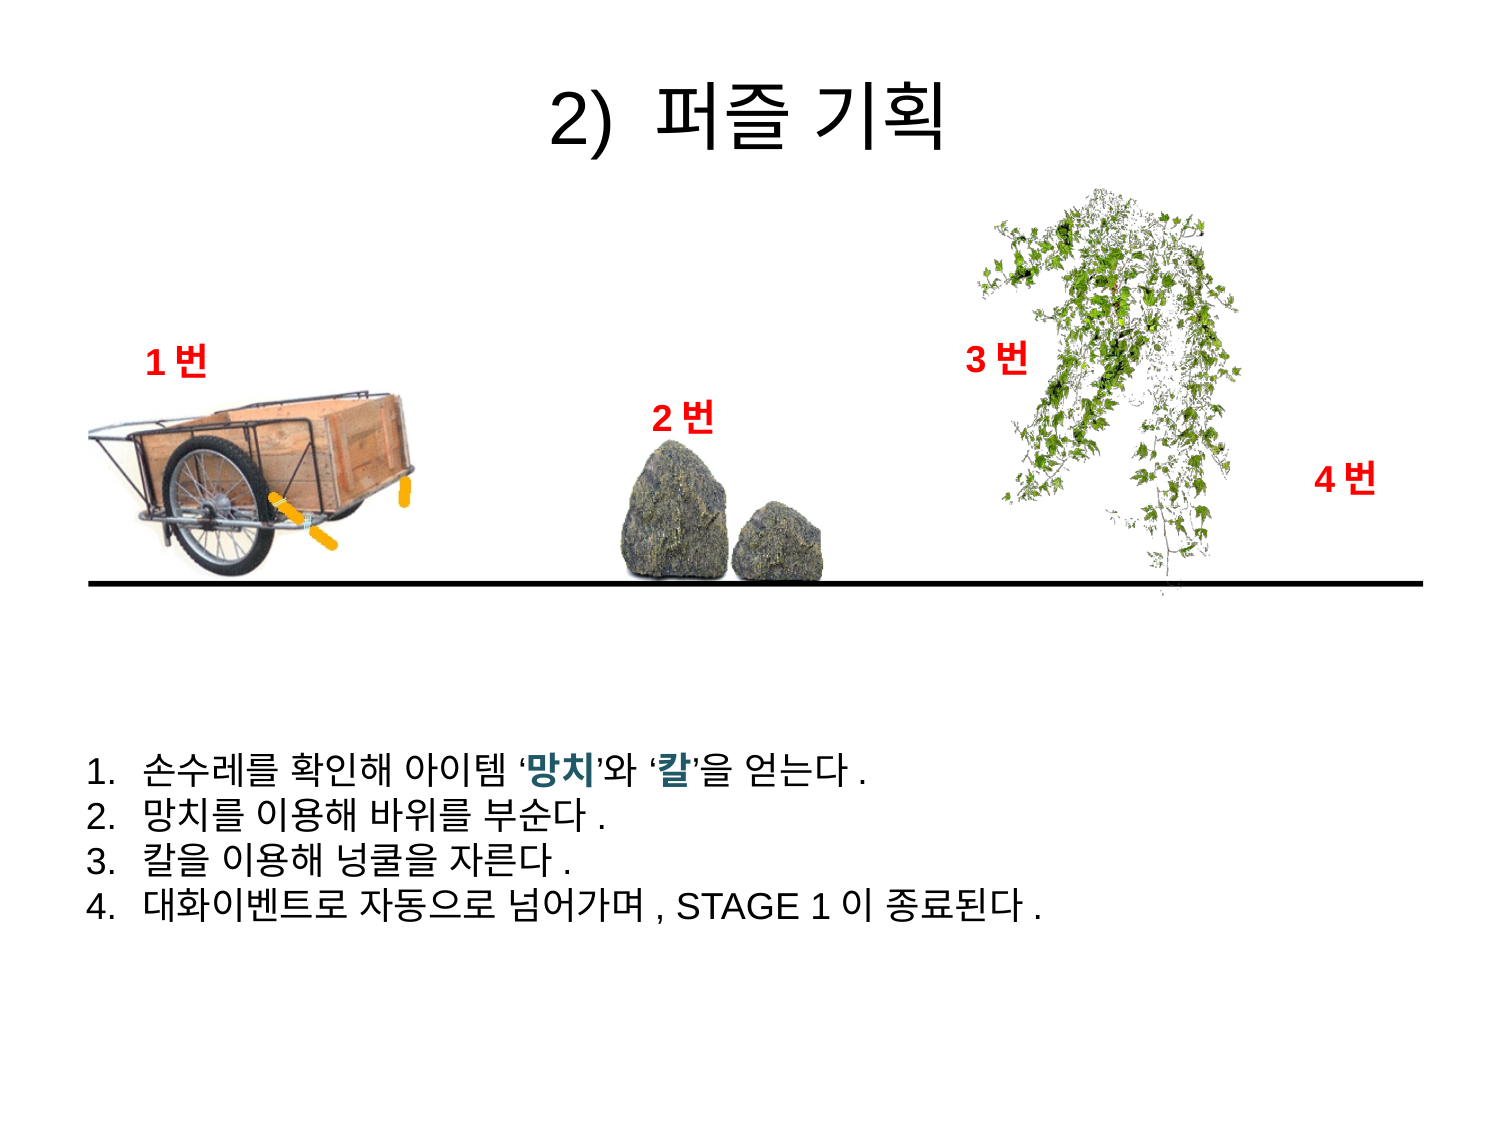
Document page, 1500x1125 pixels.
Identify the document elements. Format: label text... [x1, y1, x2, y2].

picture [87, 172, 1424, 635]
title 2) 퍼즐 기획 [75, 45, 1425, 185]
text_box 손수레를 확인해 아이템 ‘망치’와 ‘칼’을 얻는다. 망치를 이용해 바위를 부순다. 칼을 이용해 넝쿨을 자른다. 대화이벤트로 자동으로 넘어가며, STAGE 1이 종료된다. [70, 739, 1430, 937]
